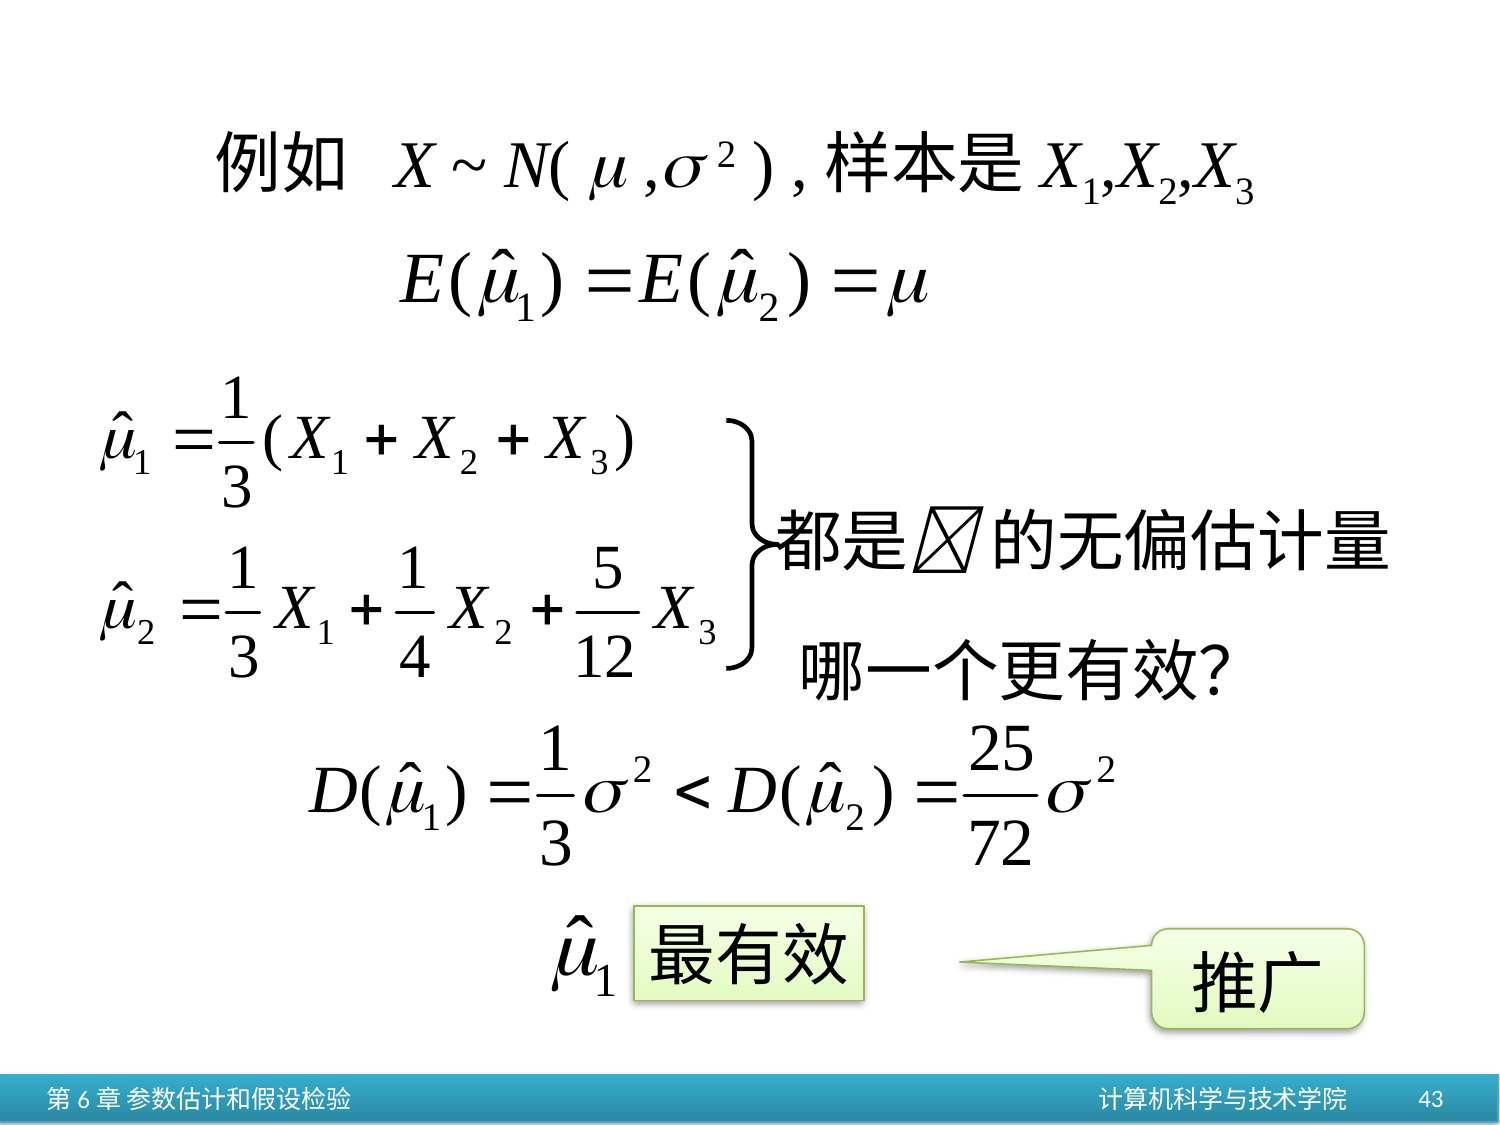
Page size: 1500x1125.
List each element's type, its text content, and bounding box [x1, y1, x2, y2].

text_box [733, 421, 778, 668]
text_box 都是 的无偏估计量 [760, 491, 1406, 586]
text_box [535, 893, 865, 1017]
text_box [387, 230, 946, 340]
text_box 推广 [958, 927, 1366, 1030]
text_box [296, 705, 1130, 881]
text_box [88, 356, 729, 693]
text_box 哪一个更有效？ [783, 621, 1281, 717]
text_box 例如 X ~ N(  , 2 ) ,样本是X1,X2,X3 [199, 113, 1270, 220]
